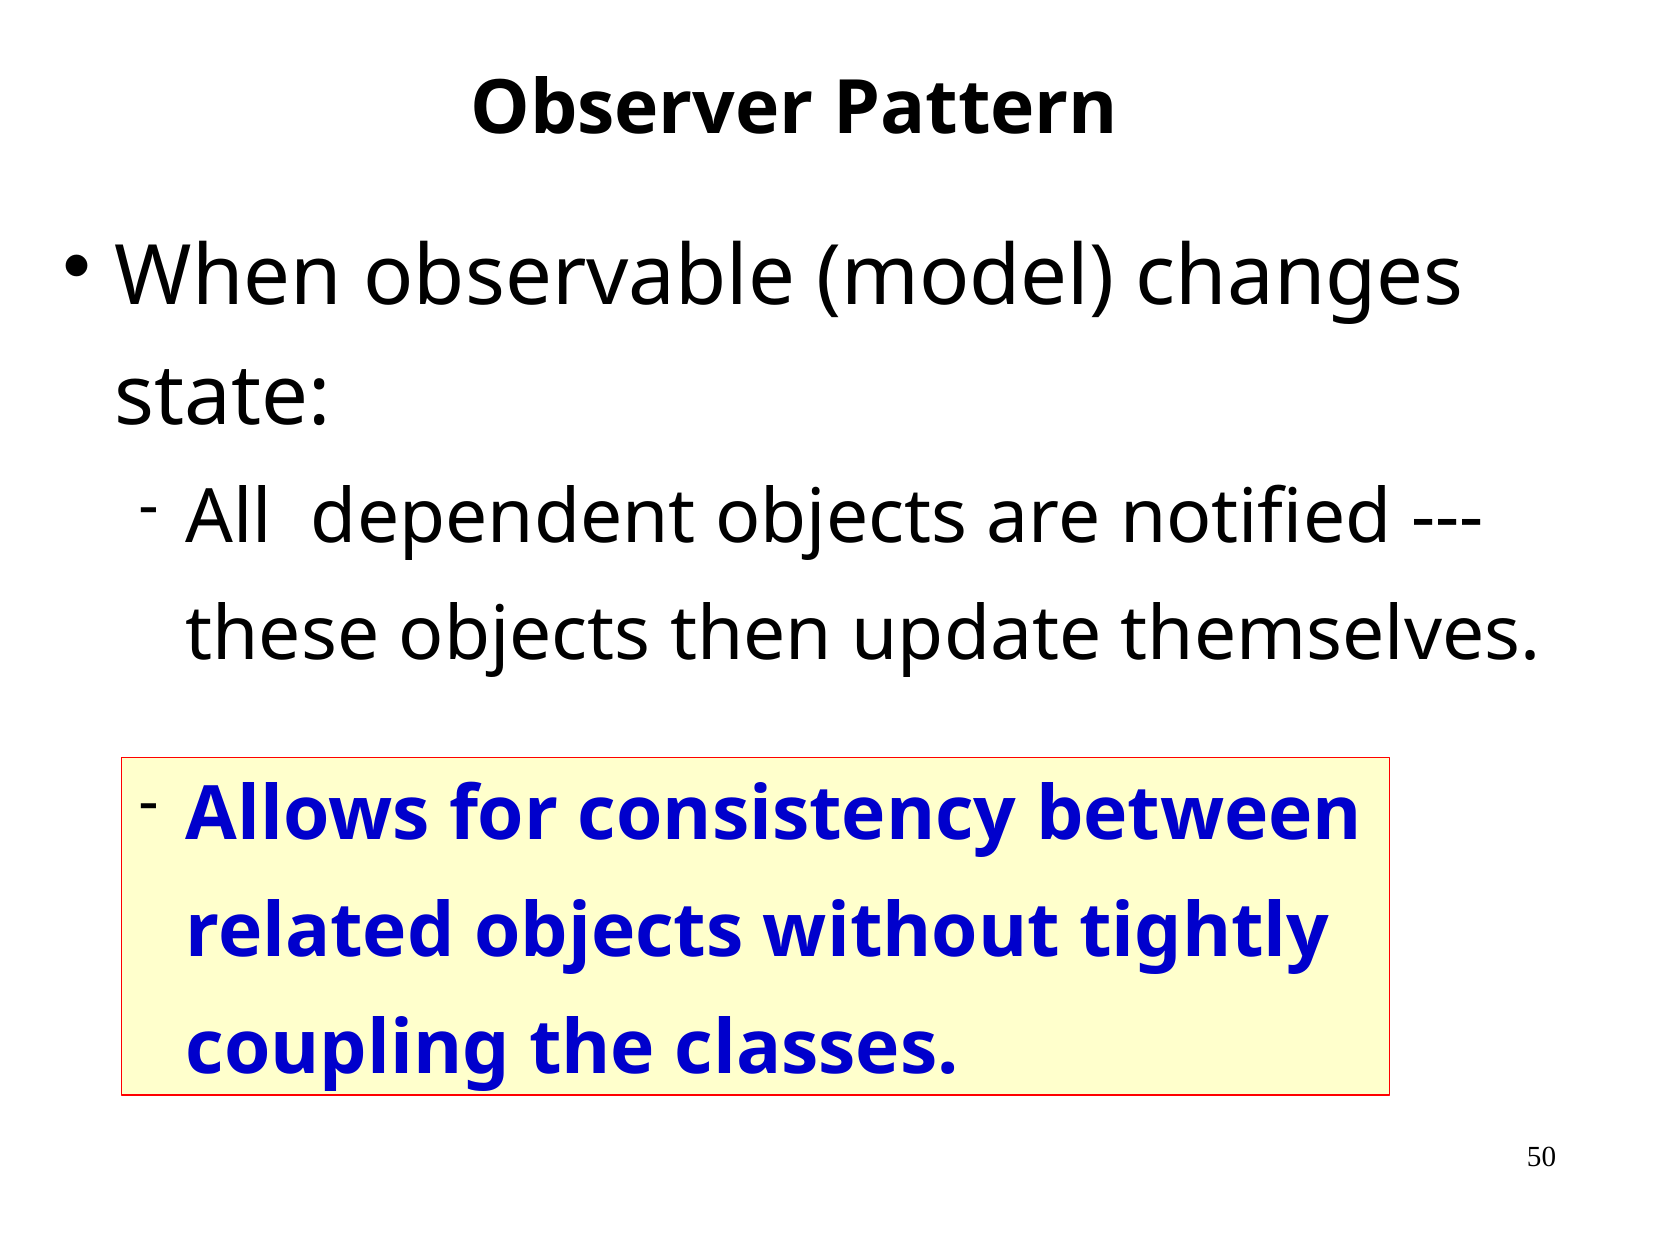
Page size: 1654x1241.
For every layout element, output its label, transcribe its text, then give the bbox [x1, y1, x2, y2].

title Observer Pattern [89, 18, 1500, 201]
list When observable (model) changes state: All dependent objects are notified --- these objects then update themselves. Allows for consistency between related objects without tightly coupling the classes. [45, 201, 1609, 1139]
